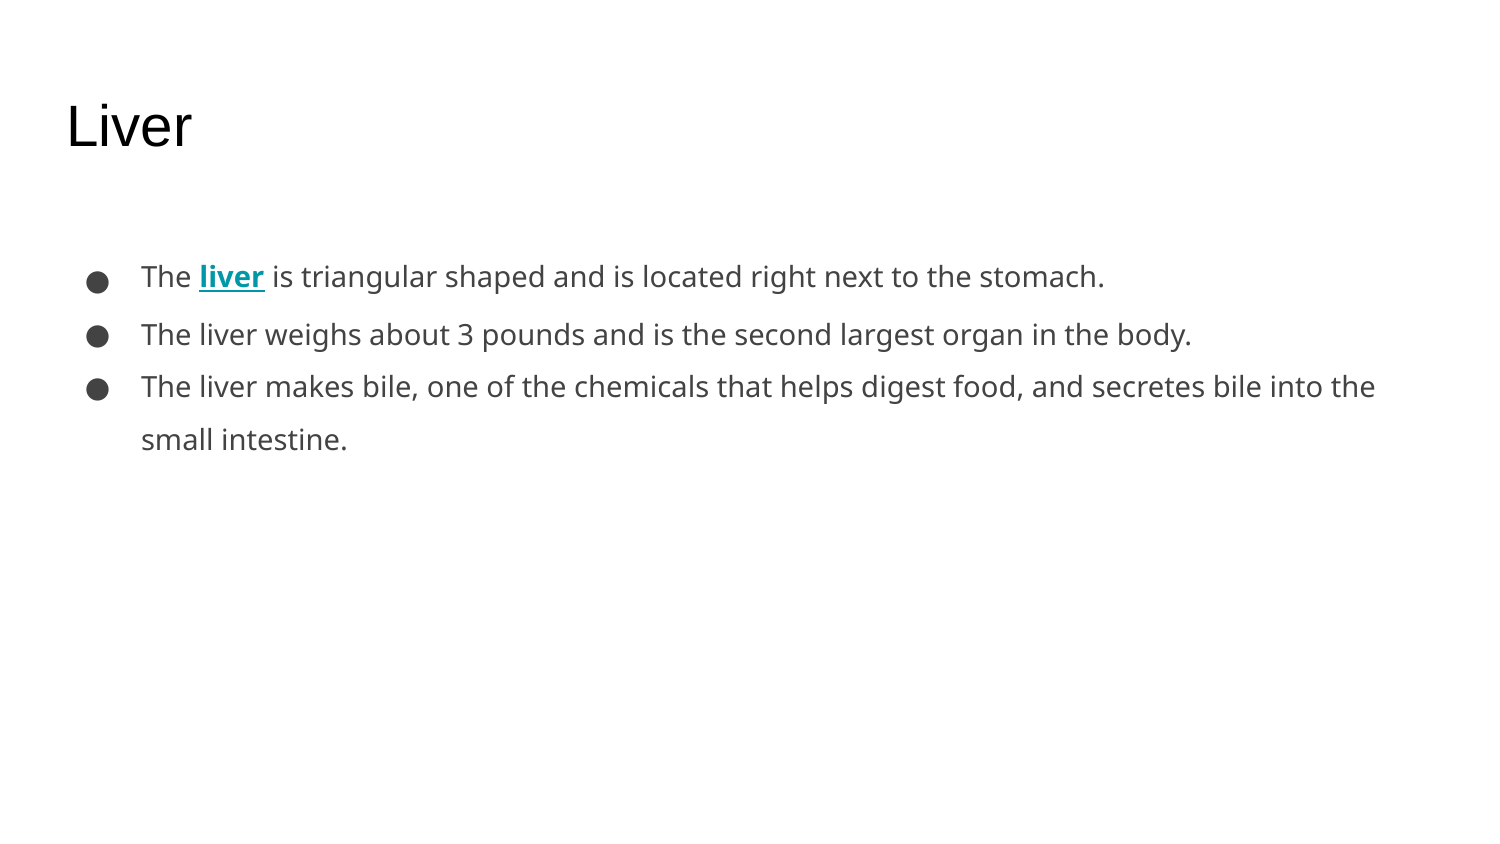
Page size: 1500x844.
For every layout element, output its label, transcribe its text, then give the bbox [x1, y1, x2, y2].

title Liver [51, 72, 1449, 167]
list The liver is triangular shaped and is located right next to the stomach. The liver weighs about 3 pounds and is the second largest organ in the body. The liver makes bile, one of the chemicals that helps digest food, and secretes bile into the small intestine. [51, 189, 1449, 750]
